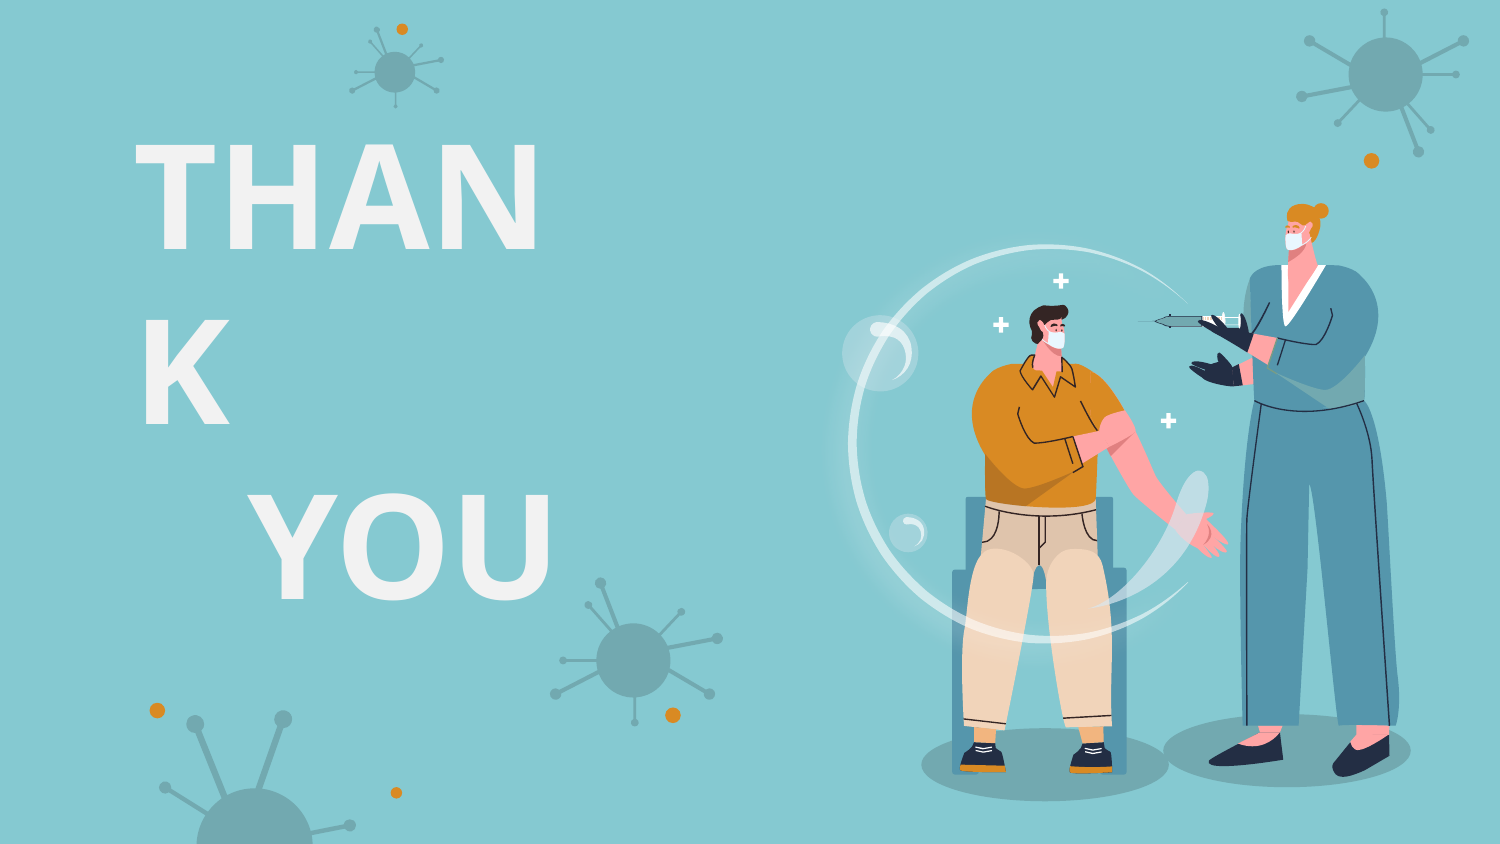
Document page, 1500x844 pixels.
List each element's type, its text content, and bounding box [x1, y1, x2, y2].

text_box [764, 162, 1421, 802]
title THANK YOU [118, 174, 660, 558]
